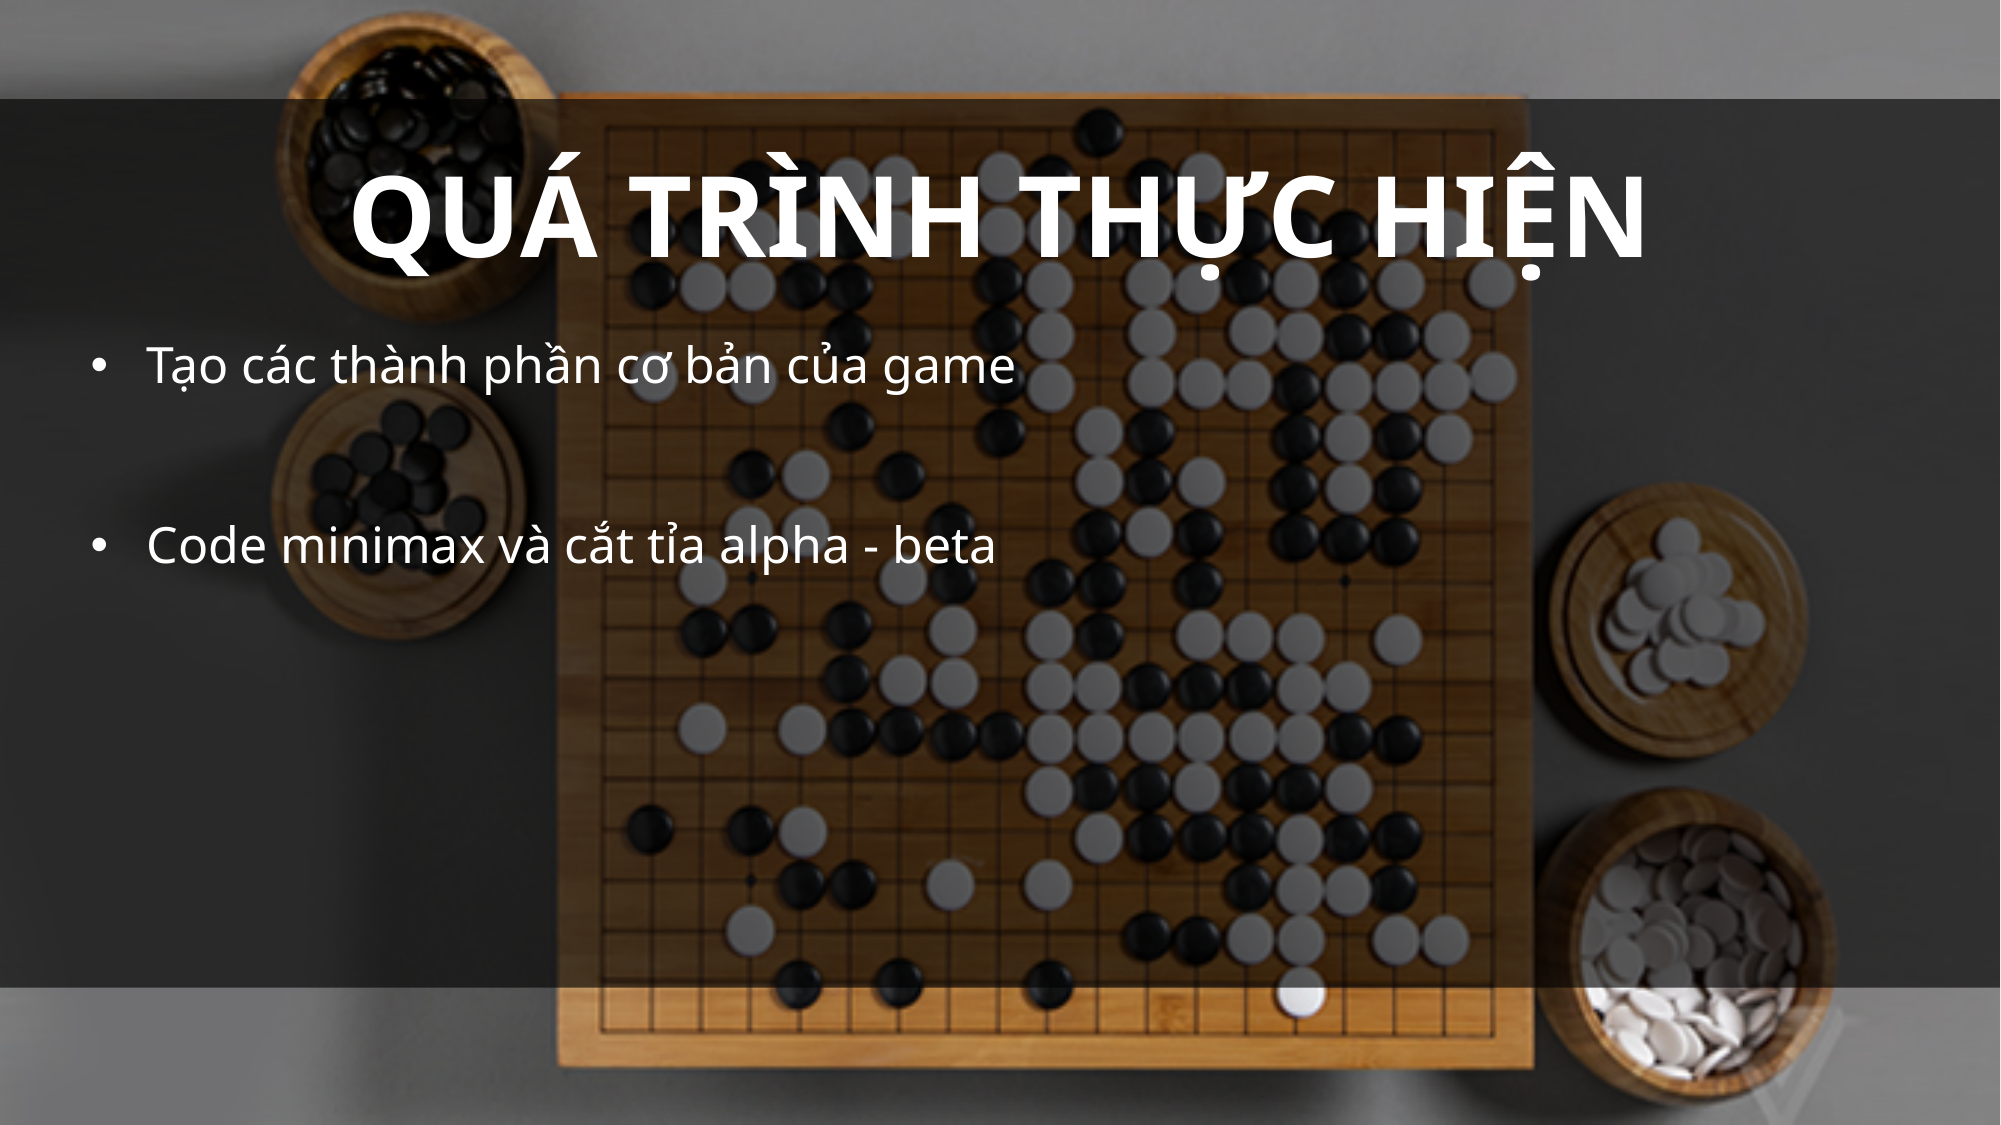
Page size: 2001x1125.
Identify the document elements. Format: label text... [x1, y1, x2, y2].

text_box Tạo các thành phần cơ bản của game Code minimax và cắt tỉa alpha - beta [75, 326, 1925, 582]
picture [0, 0, 2001, 1125]
text_box QUÁ TRÌNH THỰC HIỆN [330, 137, 1670, 311]
text_box [0, 99, 2000, 988]
